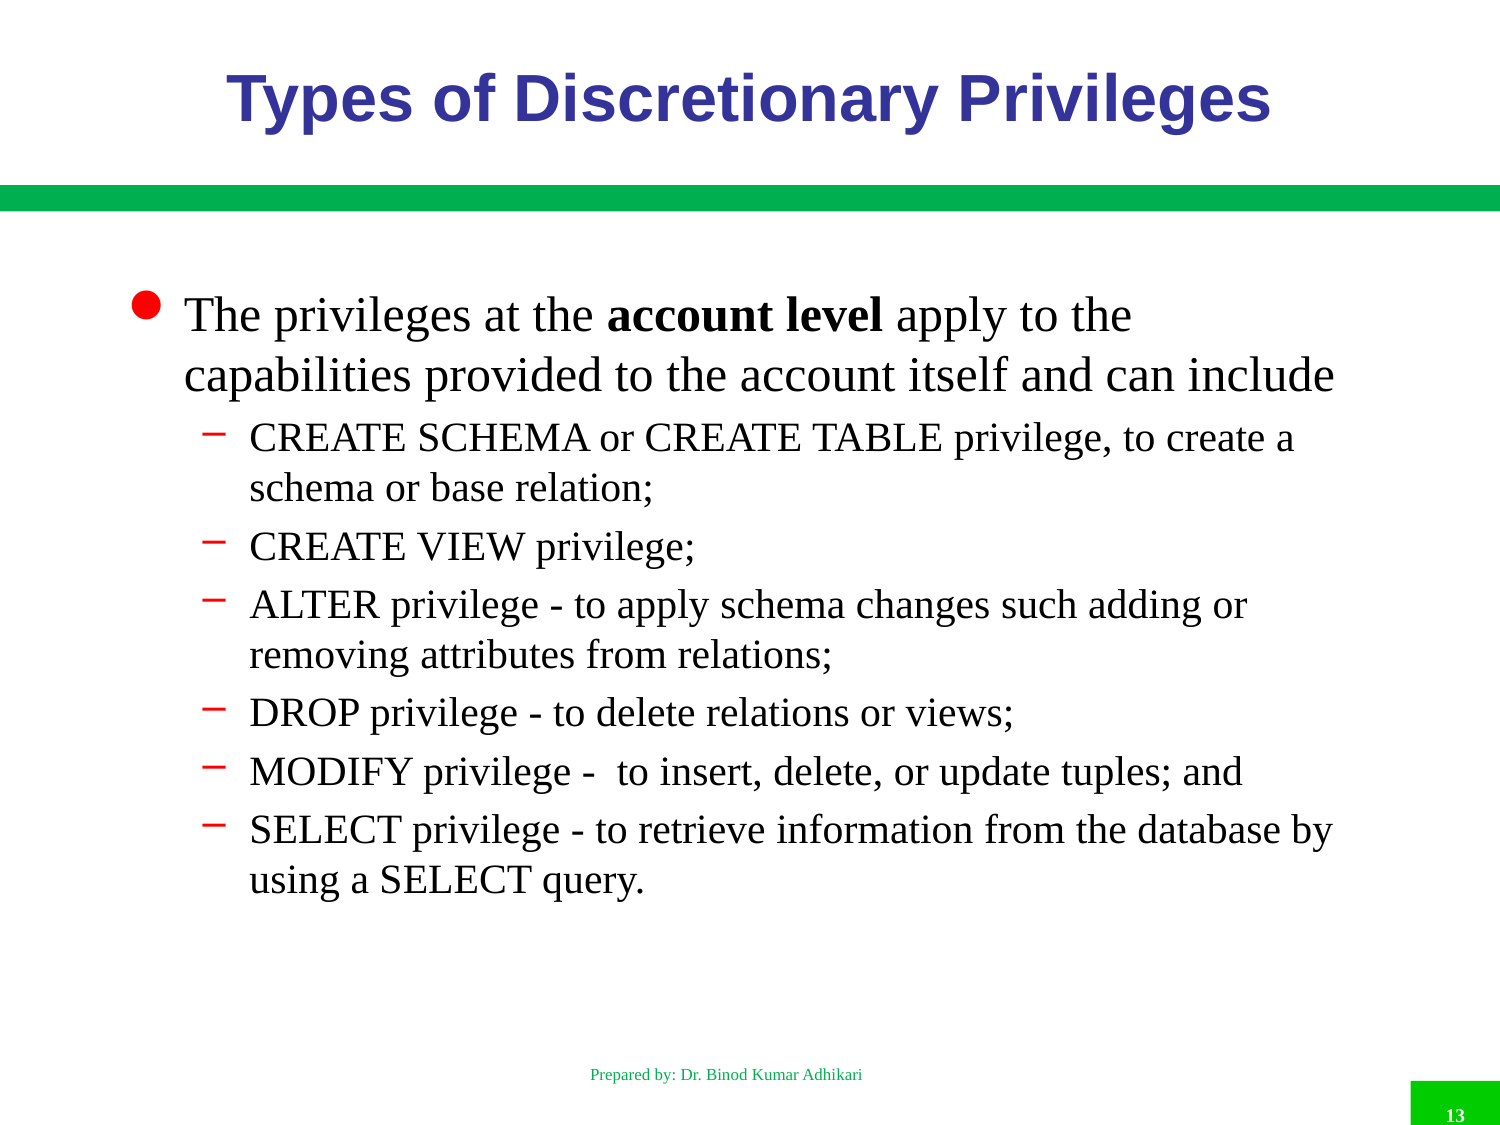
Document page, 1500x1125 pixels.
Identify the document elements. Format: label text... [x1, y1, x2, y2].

title Types of Discretionary Privileges [112, 26, 1388, 163]
slide_number 13 [1410, 1080, 1500, 1125]
list The privileges at the account level apply to the capabilities provided to the account itself and can include CREATE SCHEMA or CREATE TABLE privilege, to create a schema or base relation; CREATE VIEW privilege; ALTER privilege - to apply schema changes such adding or removing attributes from relations; DROP privilege - to delete relations or views; MODIFY privilege - to insert, delete, or update tuples; and SELECT privilege - to retrieve information from the database by using a SELECT query. [112, 274, 1388, 944]
footer Prepared by: Dr. Binod Kumar Adhikari [465, 1025, 988, 1100]
